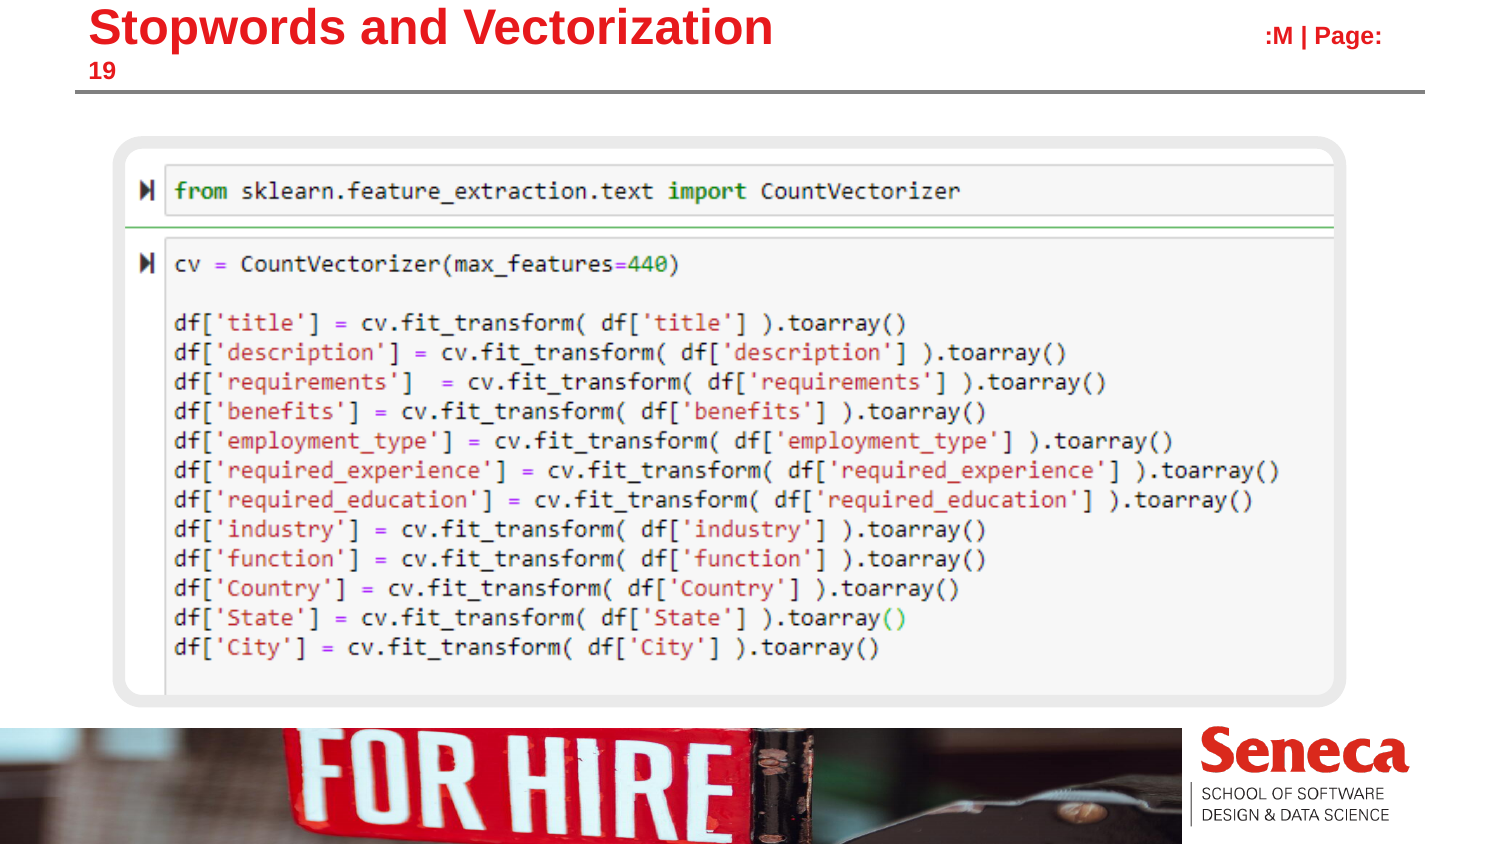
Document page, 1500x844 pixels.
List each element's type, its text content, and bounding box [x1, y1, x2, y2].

picture [0, 718, 1500, 844]
title Stopwords and Vectorization :M | Page: 19 [75, 0, 1425, 92]
picture [118, 142, 1341, 702]
